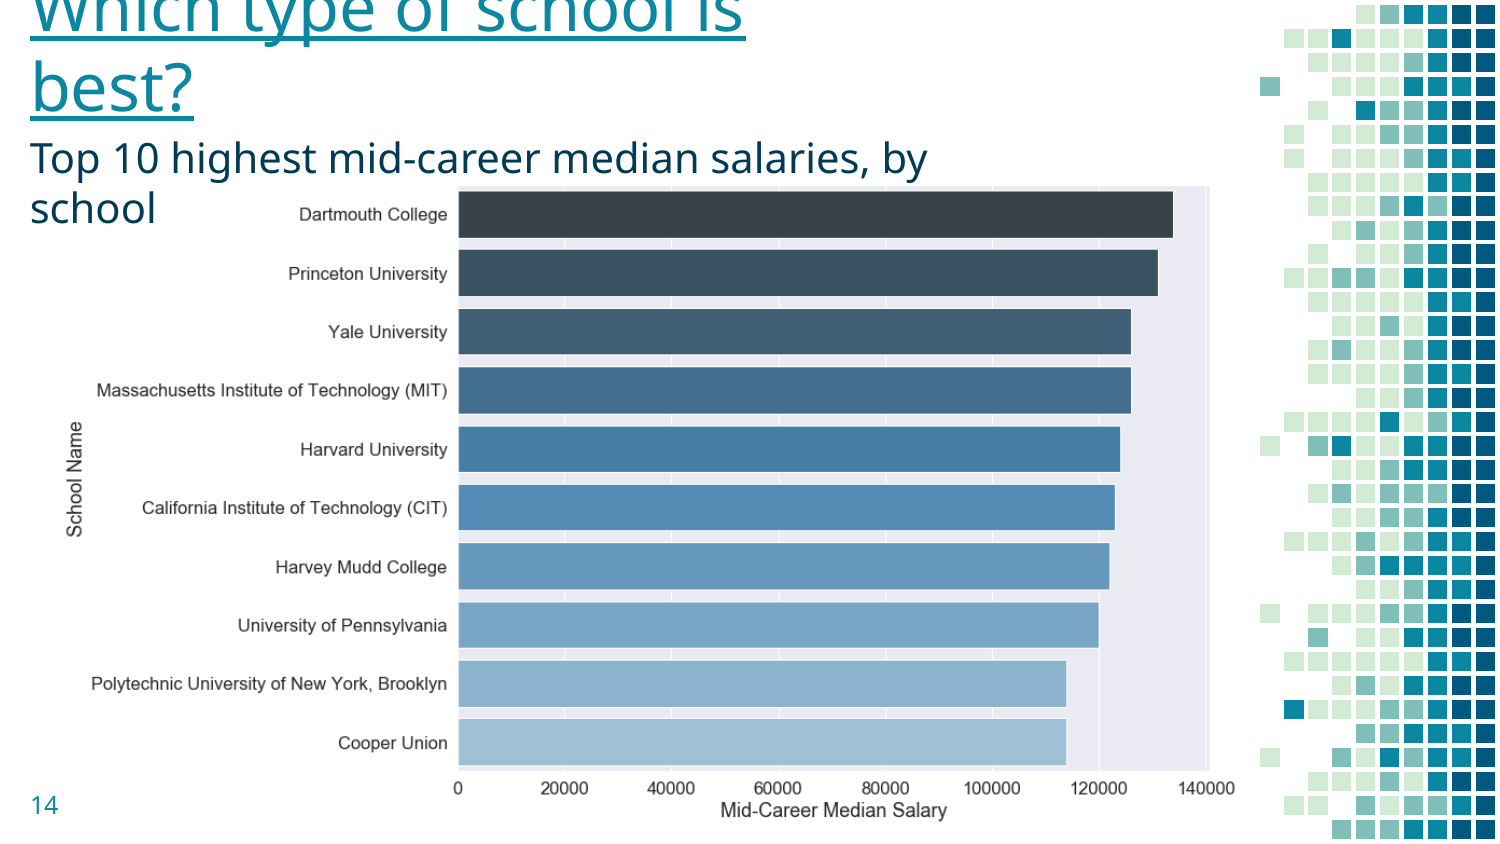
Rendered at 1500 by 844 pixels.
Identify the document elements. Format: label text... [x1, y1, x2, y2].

picture [59, 171, 1242, 829]
text_box Top 10 highest mid-career median salaries, by school [14, 124, 984, 240]
slide_number 14 [15, 774, 105, 839]
text_box Which type of school is best? [15, 15, 797, 124]
